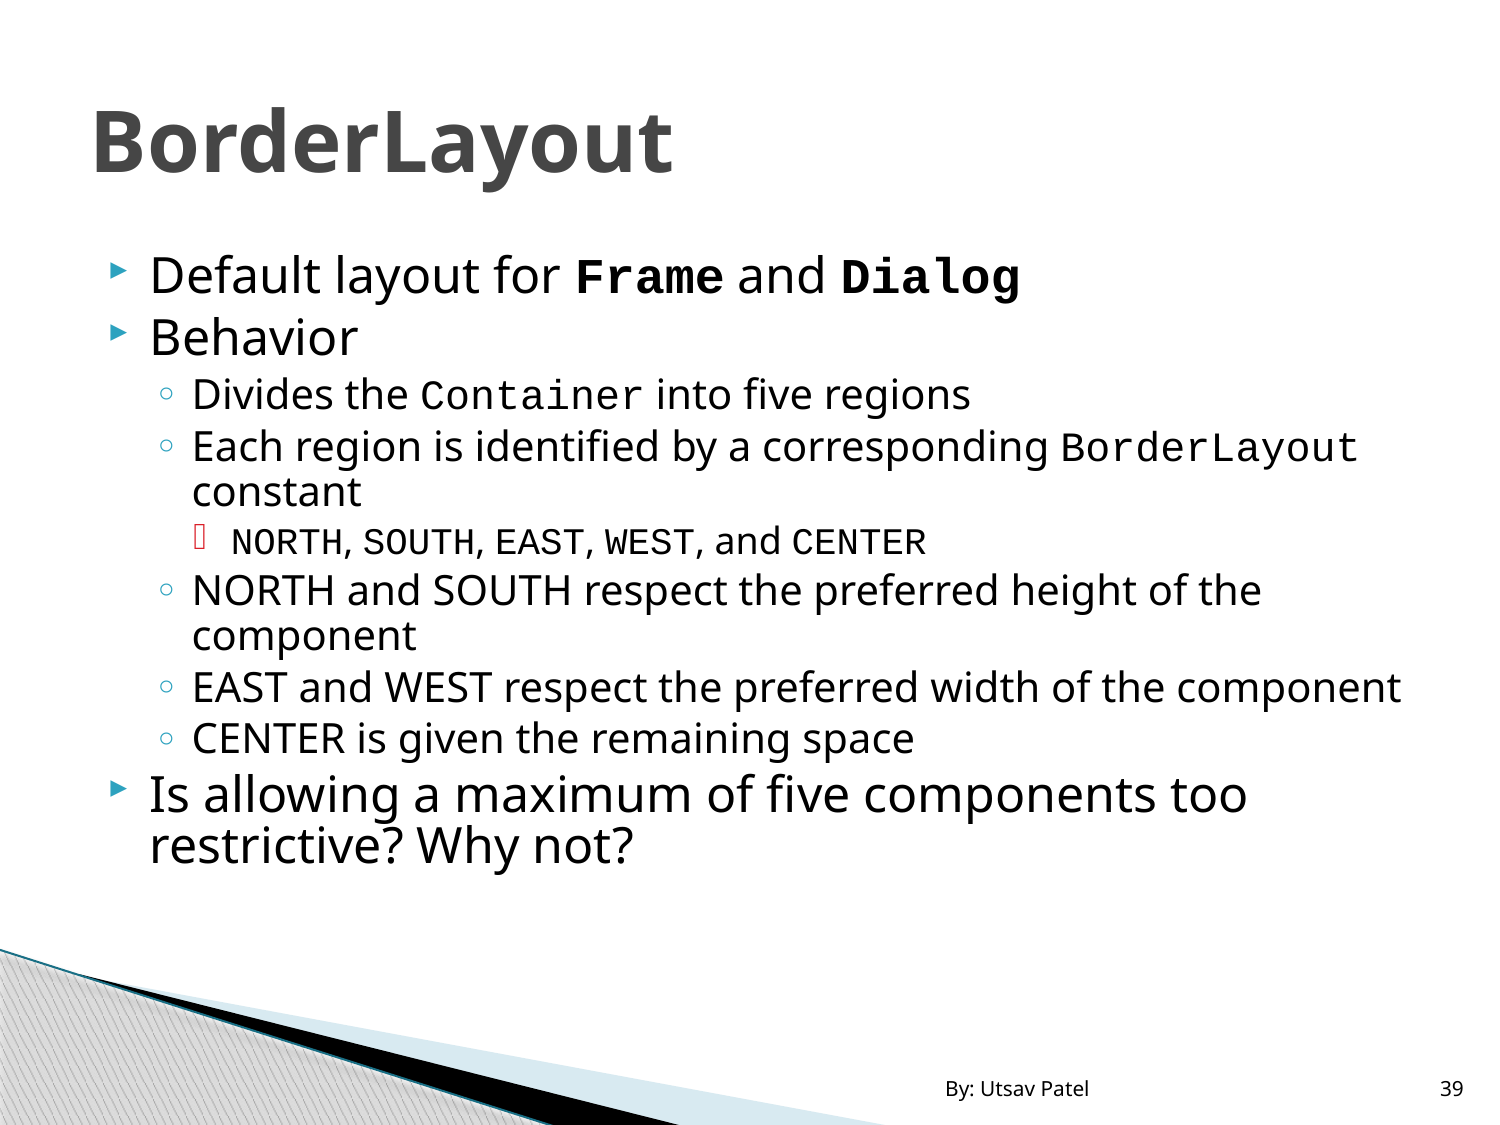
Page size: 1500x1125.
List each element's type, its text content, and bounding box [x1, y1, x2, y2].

footer By: Utsav Patel [718, 1051, 1105, 1112]
slide_number 39 [1418, 1051, 1479, 1112]
title BorderLayout [75, 45, 1425, 233]
list Default layout for Frame and Dialog Behavior Divides the Container into five regions Each region is identified by a corresponding BorderLayout constant NORTH, SOUTH, EAST, WEST, and CENTER NORTH and SOUTH respect the preferred height of the component EAST and WEST respect the preferred width of the component CENTER is given the remaining space Is allowing a maximum of five components too restrictive? Why not? [75, 243, 1425, 986]
